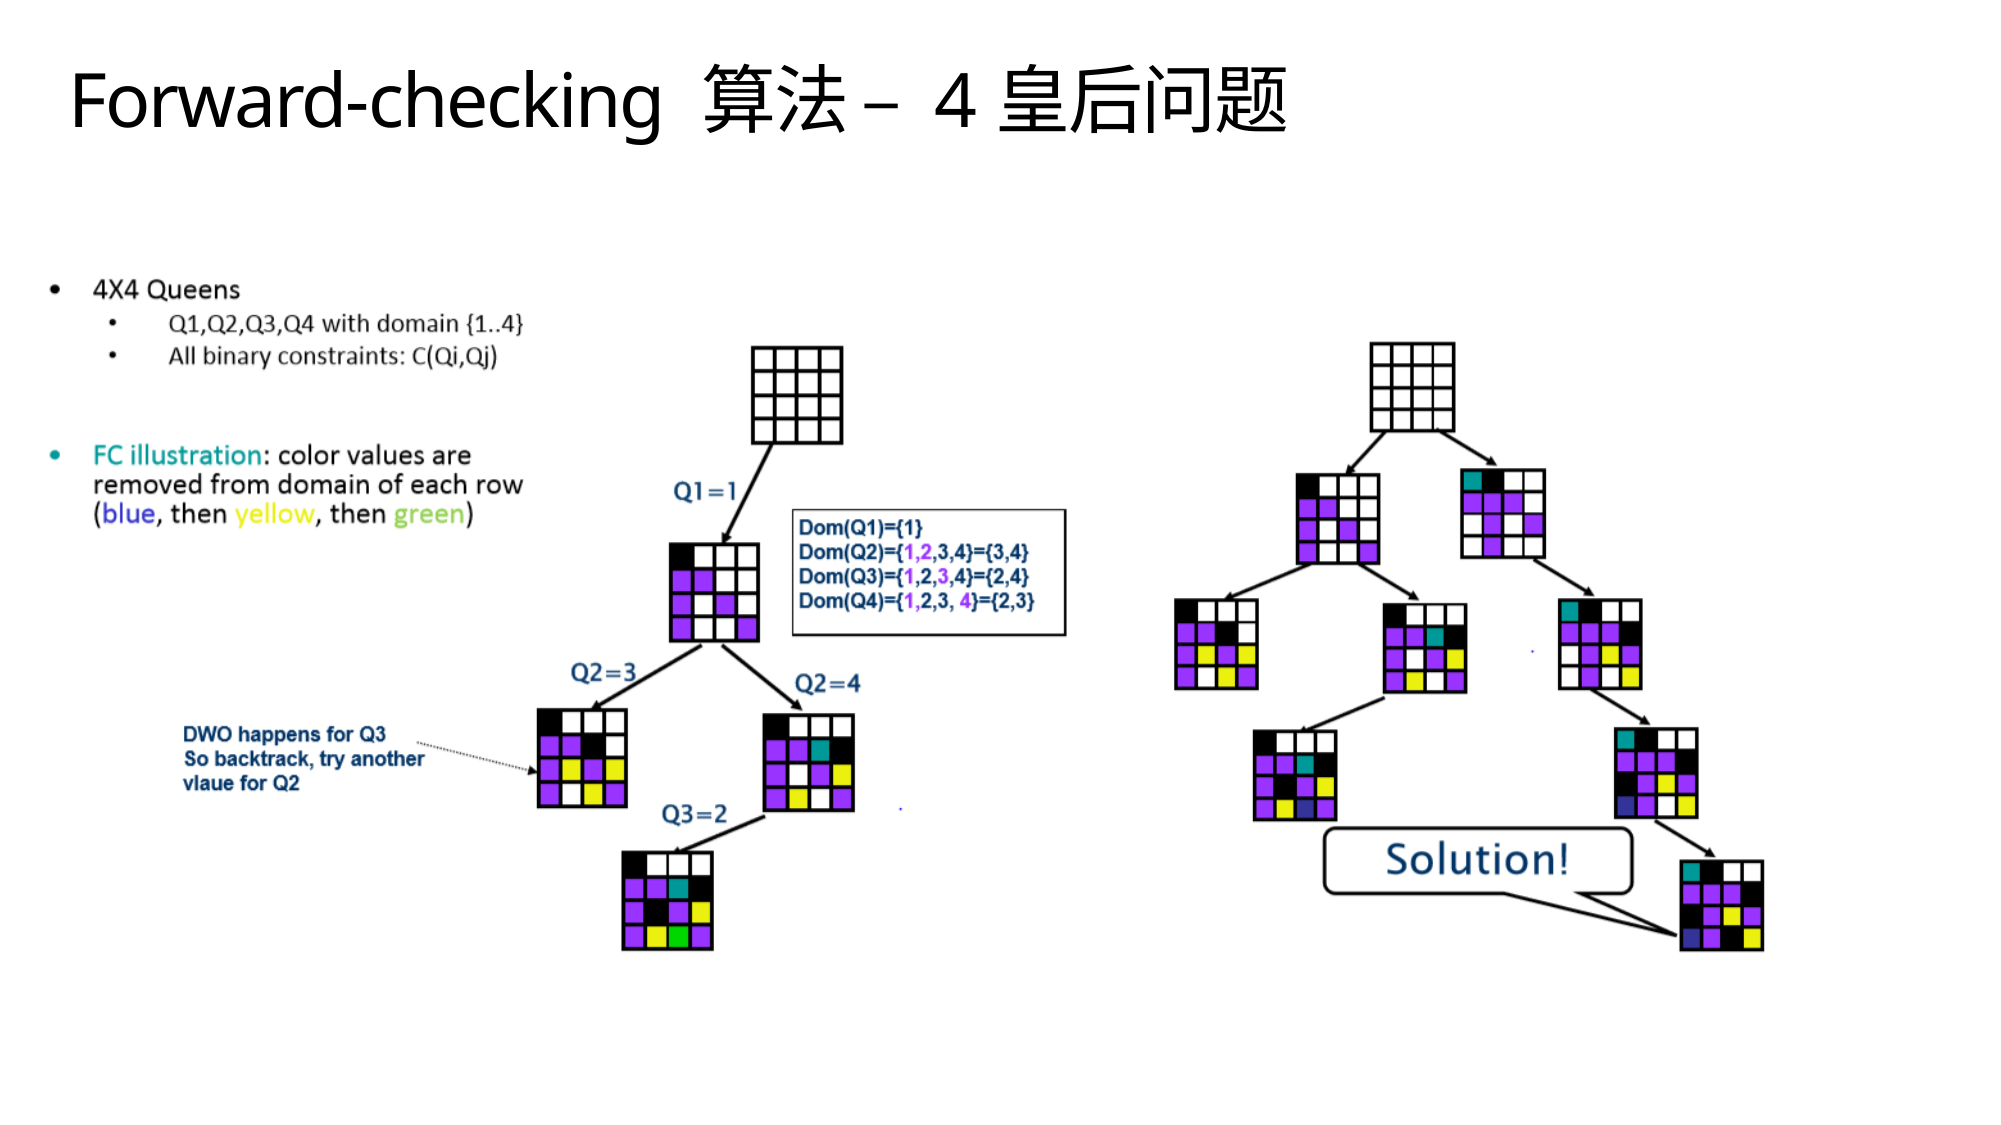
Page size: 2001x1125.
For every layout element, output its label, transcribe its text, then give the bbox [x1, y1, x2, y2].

picture [14, 256, 1806, 974]
title Forward-checking 算法 – 4皇后问题 [44, 47, 1957, 196]
